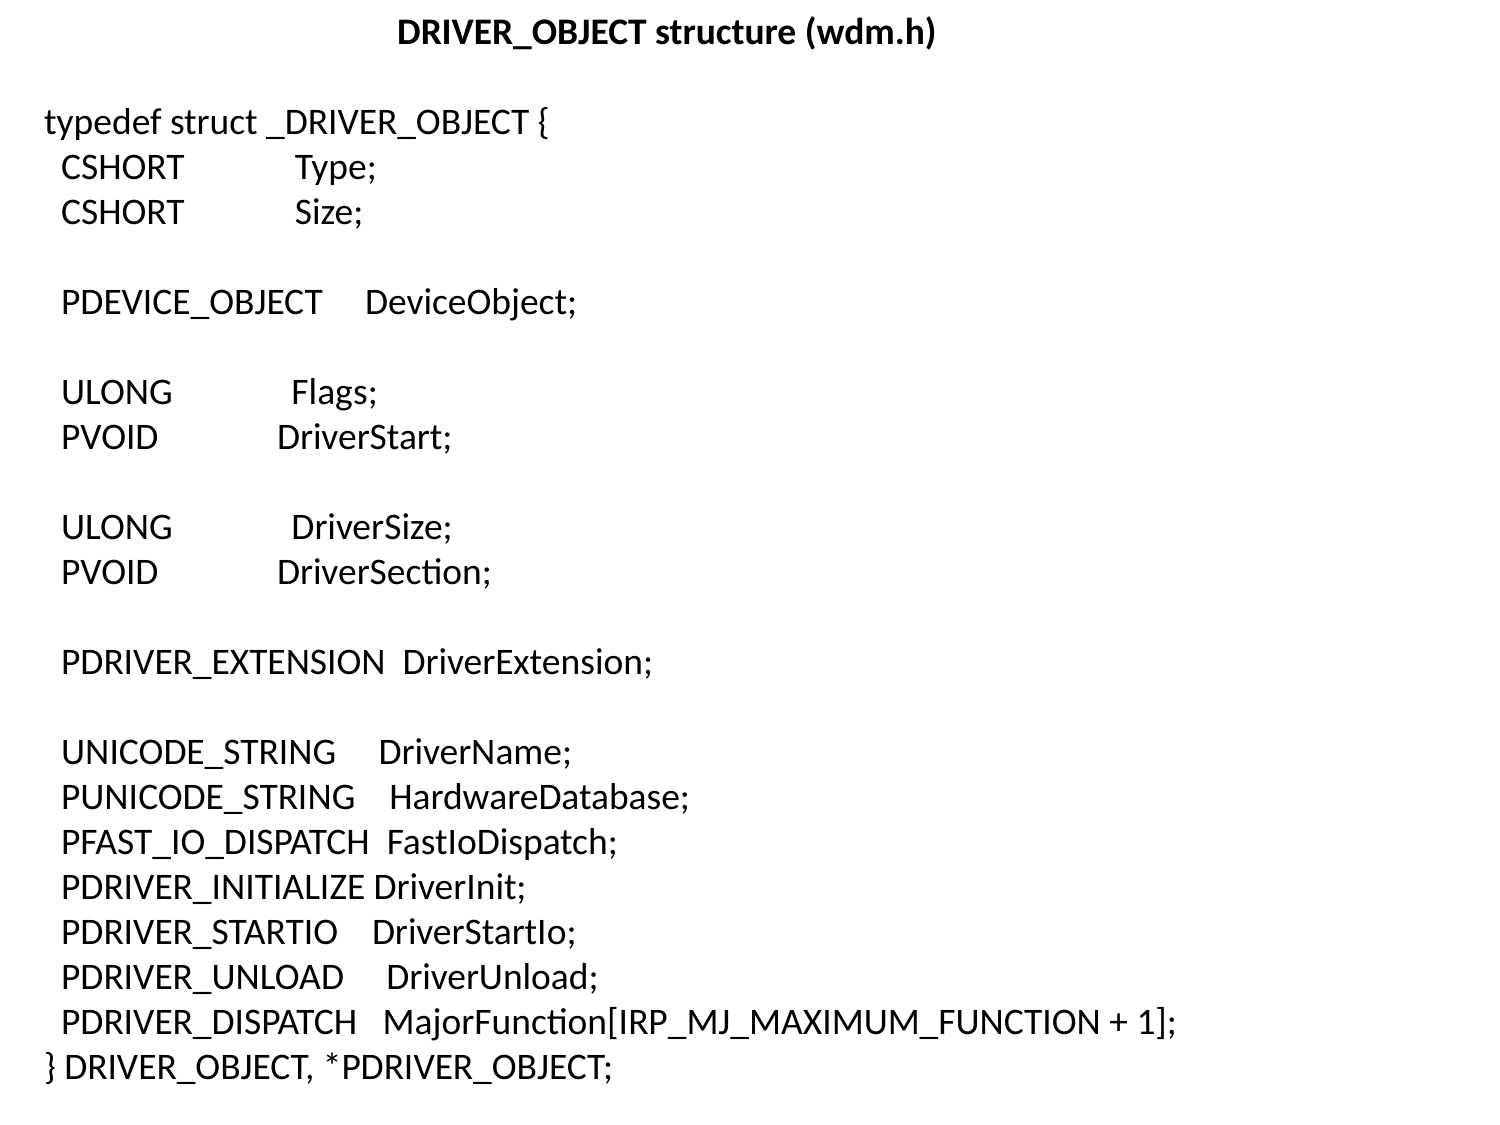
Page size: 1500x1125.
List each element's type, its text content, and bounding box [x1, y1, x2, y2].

text_box DRIVER_OBJECT structure (wdm.h) typedef struct _DRIVER_OBJECT { CSHORT Type; CSHORT Size; PDEVICE_OBJECT DeviceObject; ULONG Flags; PVOID DriverStart; ULONG DriverSize; PVOID DriverSection; PDRIVER_EXTENSION DriverExtension; UNICODE_STRING DriverName; PUNICODE_STRING HardwareDatabase; PFAST_IO_DISPATCH FastIoDispatch; PDRIVER_INITIALIZE DriverInit; PDRIVER_STARTIO DriverStartIo; PDRIVER_UNLOAD DriverUnload; PDRIVER_DISPATCH MajorFunction[IRP_MJ_MAXIMUM_FUNCTION + 1]; } DRIVER_OBJECT, *PDRIVER_OBJECT; [29, 0, 1306, 1095]
